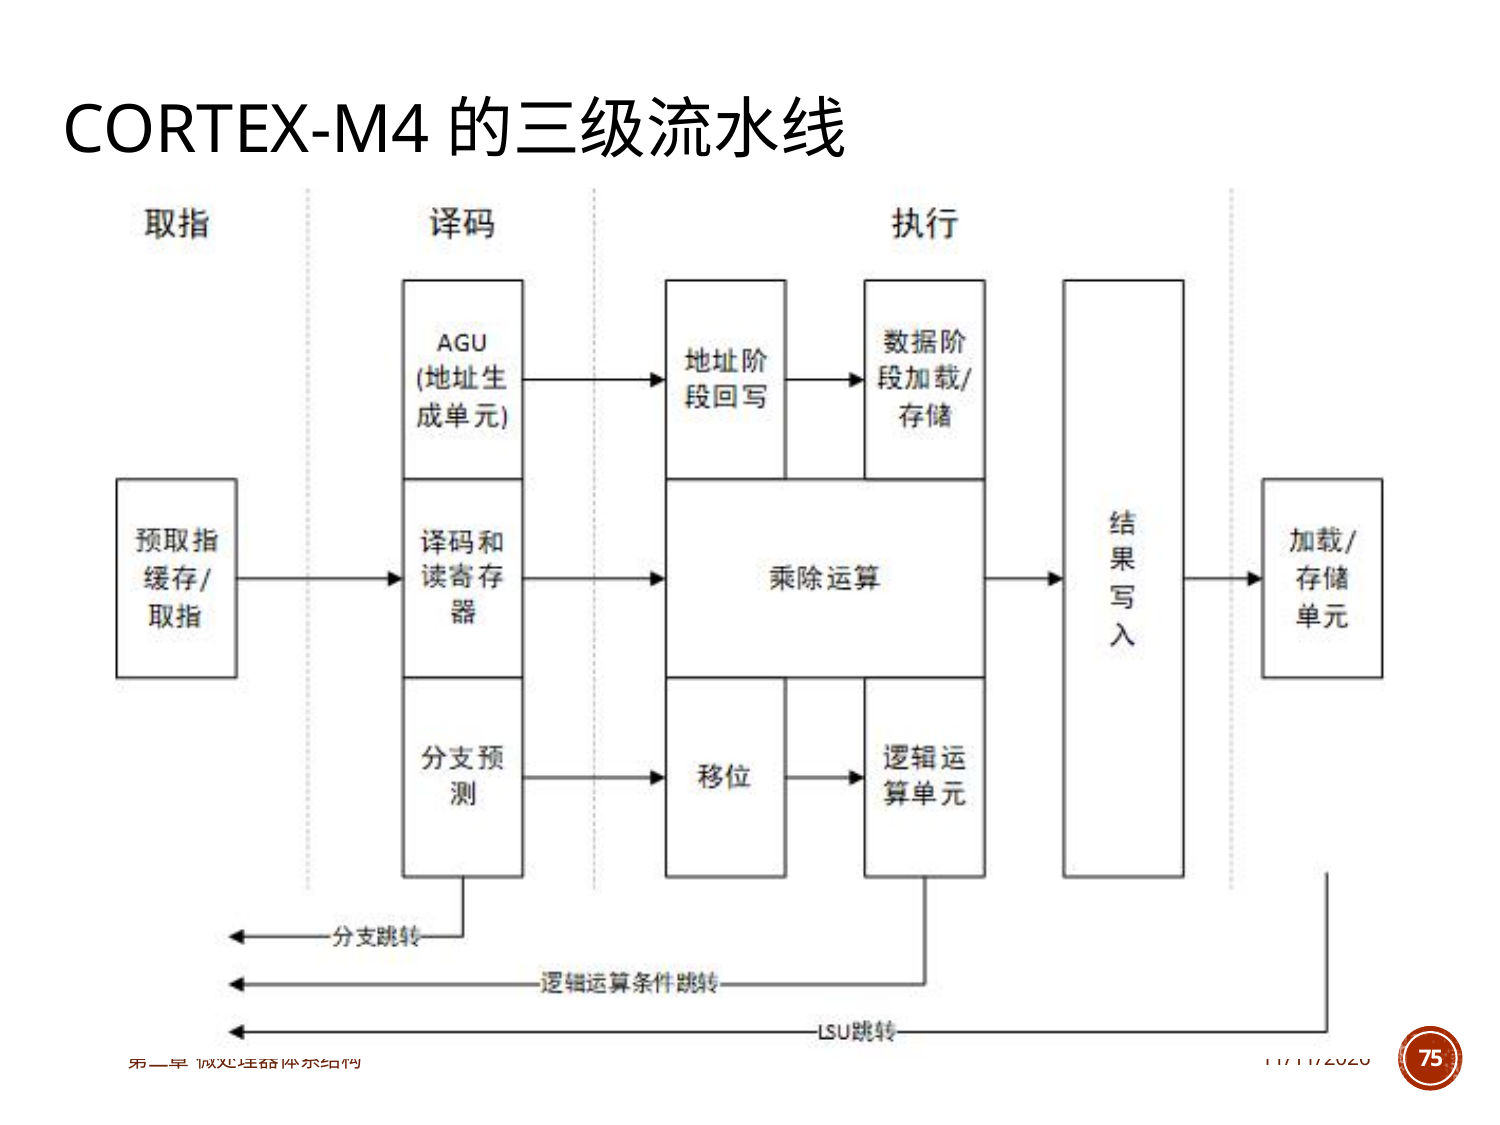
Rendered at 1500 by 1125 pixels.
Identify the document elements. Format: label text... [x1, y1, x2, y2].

footer 第二章 微处理器体系结构 [112, 1028, 891, 1089]
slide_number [982, 1060, 1386, 1089]
title Cortex-m4的三级流水线 [47, 46, 1471, 215]
picture [114, 187, 1386, 1058]
slide_number 75 [1391, 1028, 1471, 1089]
